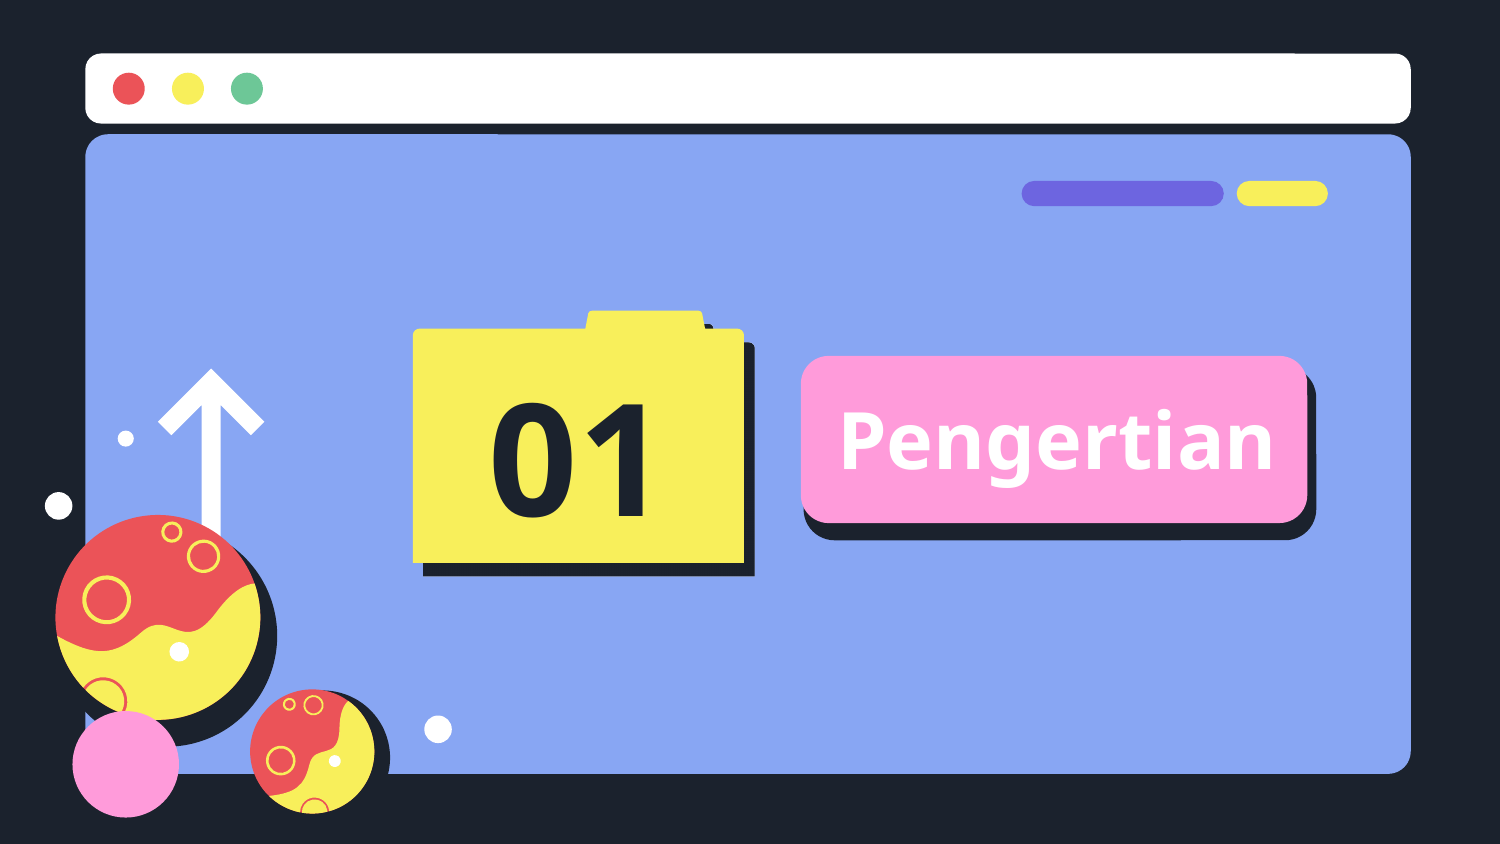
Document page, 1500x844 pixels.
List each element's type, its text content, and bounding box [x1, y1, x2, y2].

text_box [412, 310, 744, 563]
text_box [72, 768, 179, 818]
text_box [157, 368, 265, 479]
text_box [228, 667, 401, 836]
title 01 [451, 379, 706, 528]
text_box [800, 355, 1314, 538]
text_box [424, 715, 452, 744]
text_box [18, 481, 302, 759]
text_box [117, 430, 134, 447]
